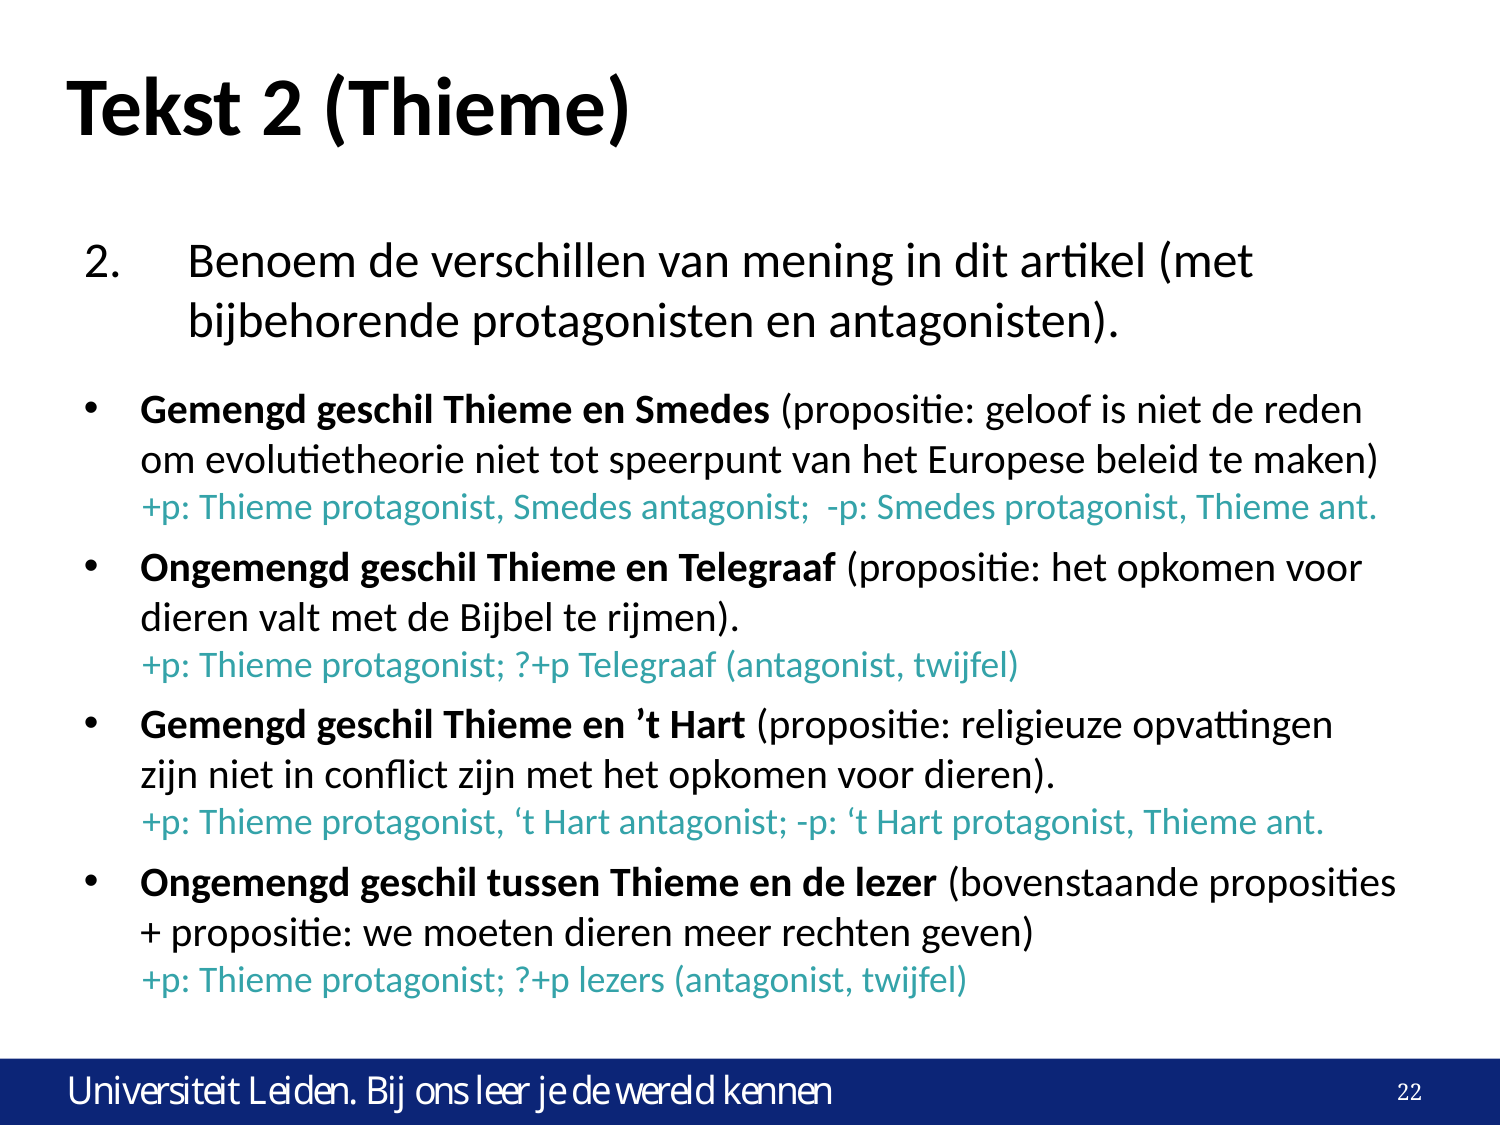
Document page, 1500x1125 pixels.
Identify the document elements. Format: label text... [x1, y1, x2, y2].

title Tekst 2 (Thieme) [66, 66, 1434, 138]
text_box Benoem de verschillen van mening in dit artikel (met bijbehorende protagonisten en antagonisten). Gemengd geschil Thieme en Smedes (propositie: geloof is niet de reden om evolutietheorie niet tot speerpunt van het Europese beleid te maken) +p: Thieme protagonist, Smedes antagonist; -p: Smedes protagonist, Thieme ant. Ongemengd geschil Thieme en Telegraaf (propositie: het opkomen voor dieren valt met de Bijbel te rijmen). +p: Thieme protagonist; ?+p Telegraaf (antagonist, twijfel) Gemengd geschil Thieme en ’t Hart (propositie: religieuze opvattingen zijn niet in conflict zijn met het opkomen voor dieren). +p: Thieme protagonist, ‘t Hart antagonist; -p: ‘t Hart protagonist, Thieme ant. Ongemengd geschil tussen Thieme en de lezer (bovenstaande proposities + propositie: we moeten dieren meer rechten geven) +p: Thieme protagonist; ?+p lezers (antagonist, twijfel) [69, 219, 1416, 958]
text_box [88, 196, 1456, 846]
